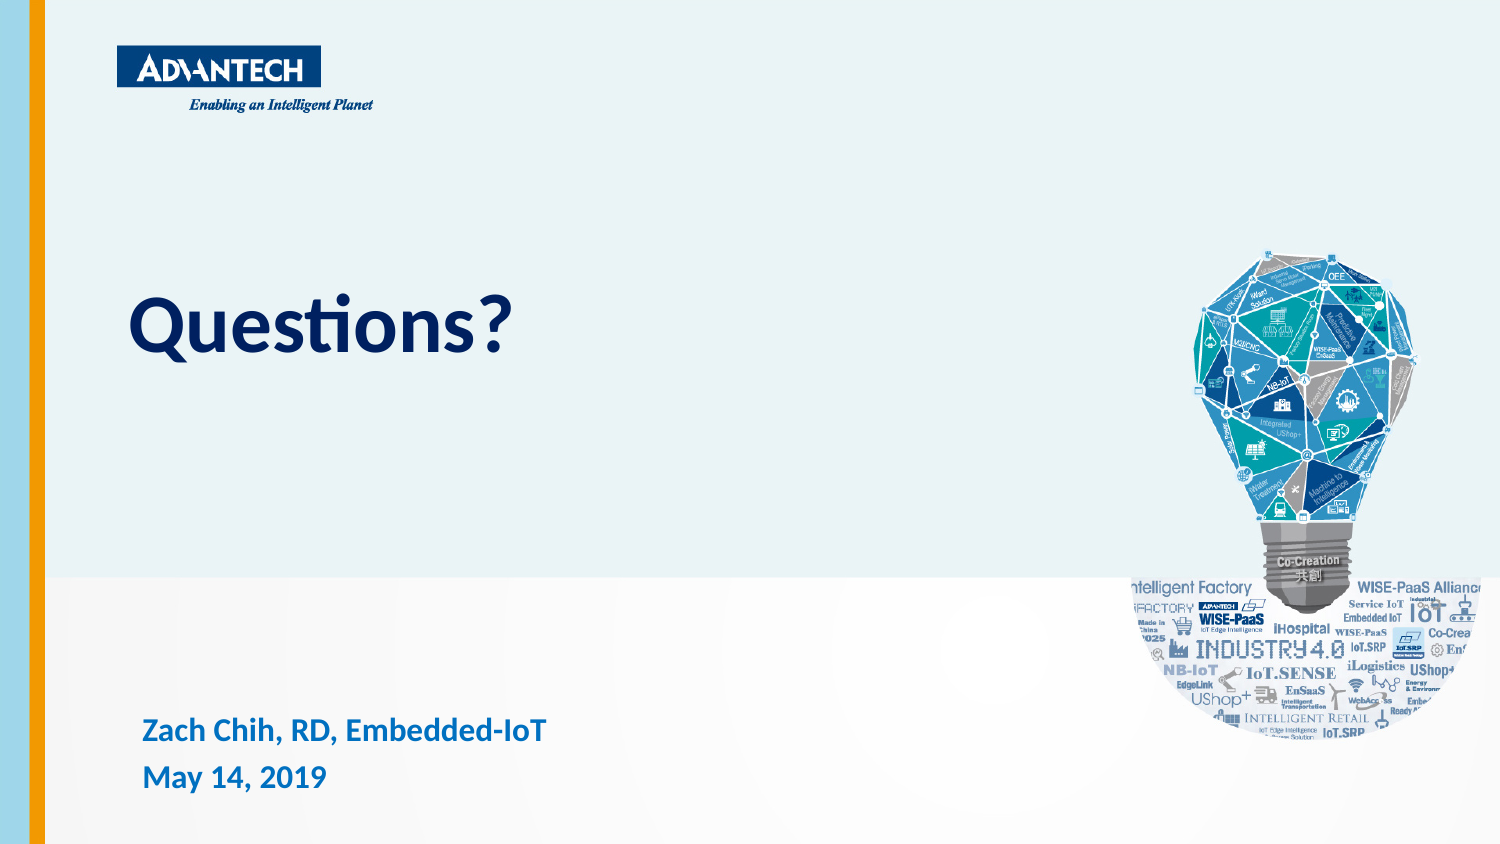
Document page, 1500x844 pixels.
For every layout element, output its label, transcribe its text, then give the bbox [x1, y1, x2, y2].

text_box Zach Chih, RD, Embedded-IoT May 14, 2019 [127, 701, 819, 814]
subtitle Questions? [114, 261, 1164, 478]
picture [0, 0, 1500, 844]
